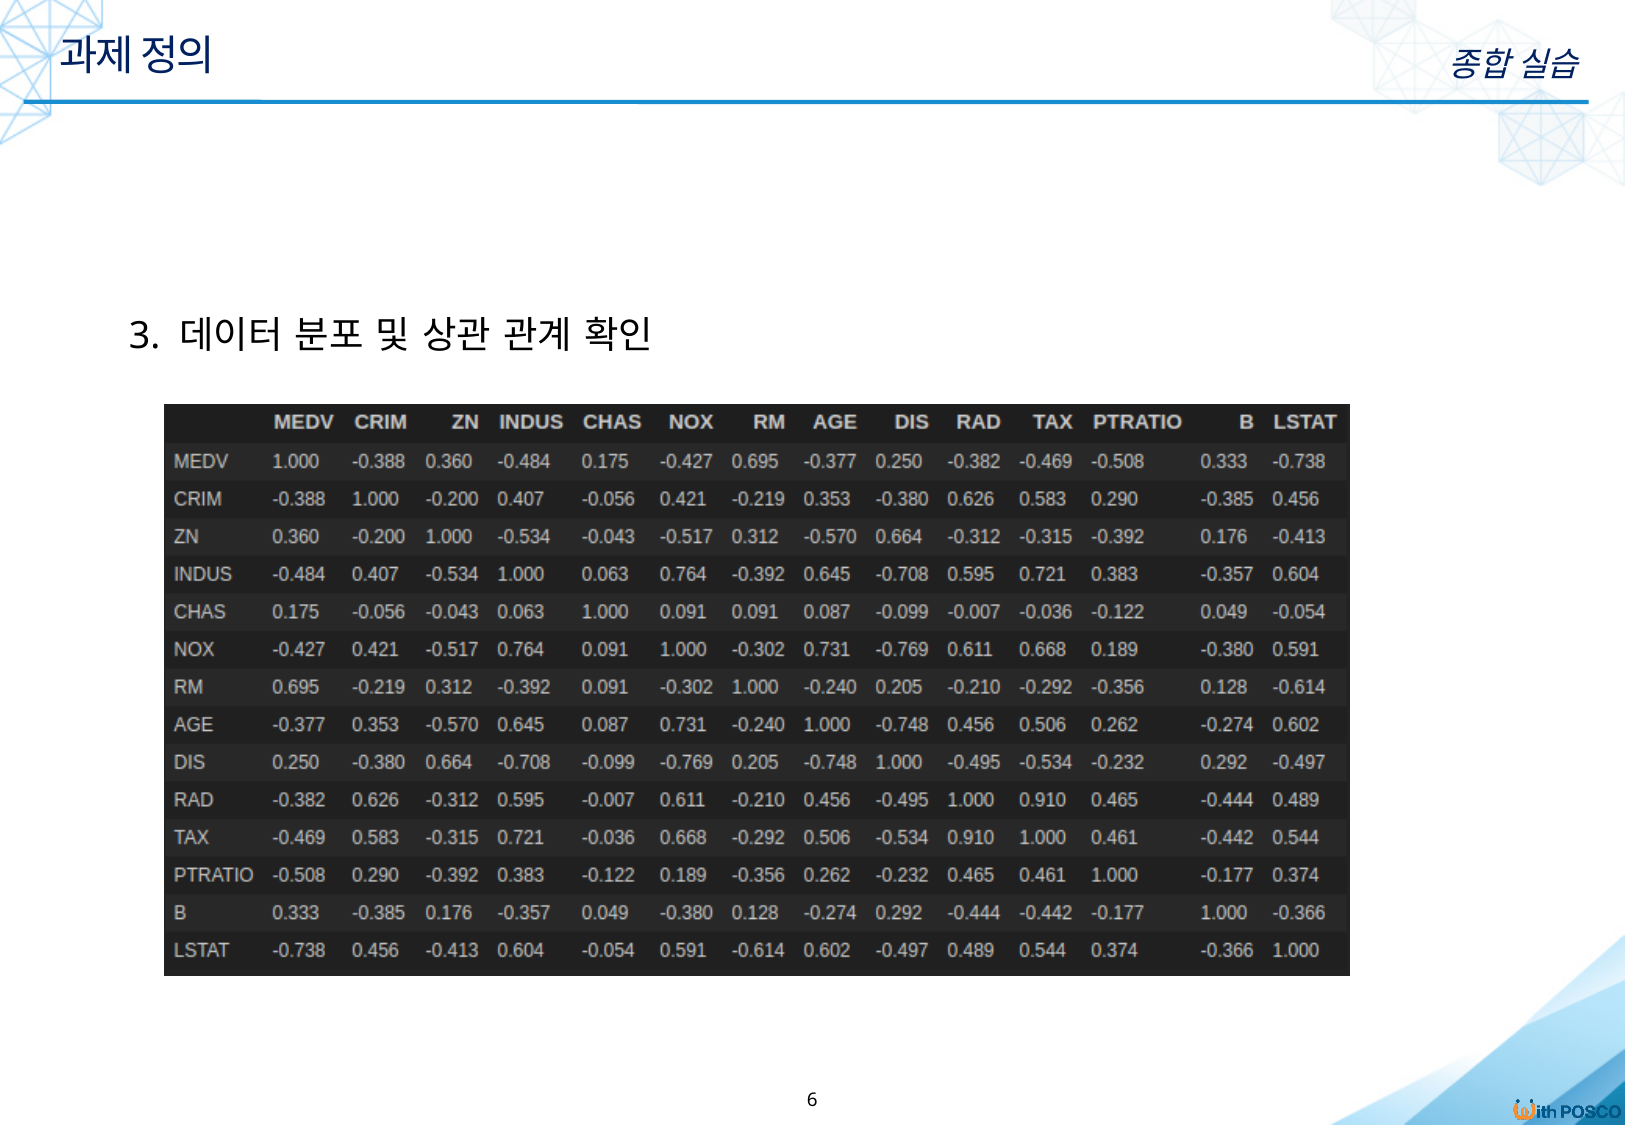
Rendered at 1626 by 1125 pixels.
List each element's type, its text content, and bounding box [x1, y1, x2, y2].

text_box 종합 실습 [1321, 35, 1593, 81]
text_box 3. 데이터 분포 및 상관 관계 확인 [114, 303, 1593, 1083]
text_box 과제 정의 [44, 21, 1321, 87]
picture [0, 0, 1625, 1125]
